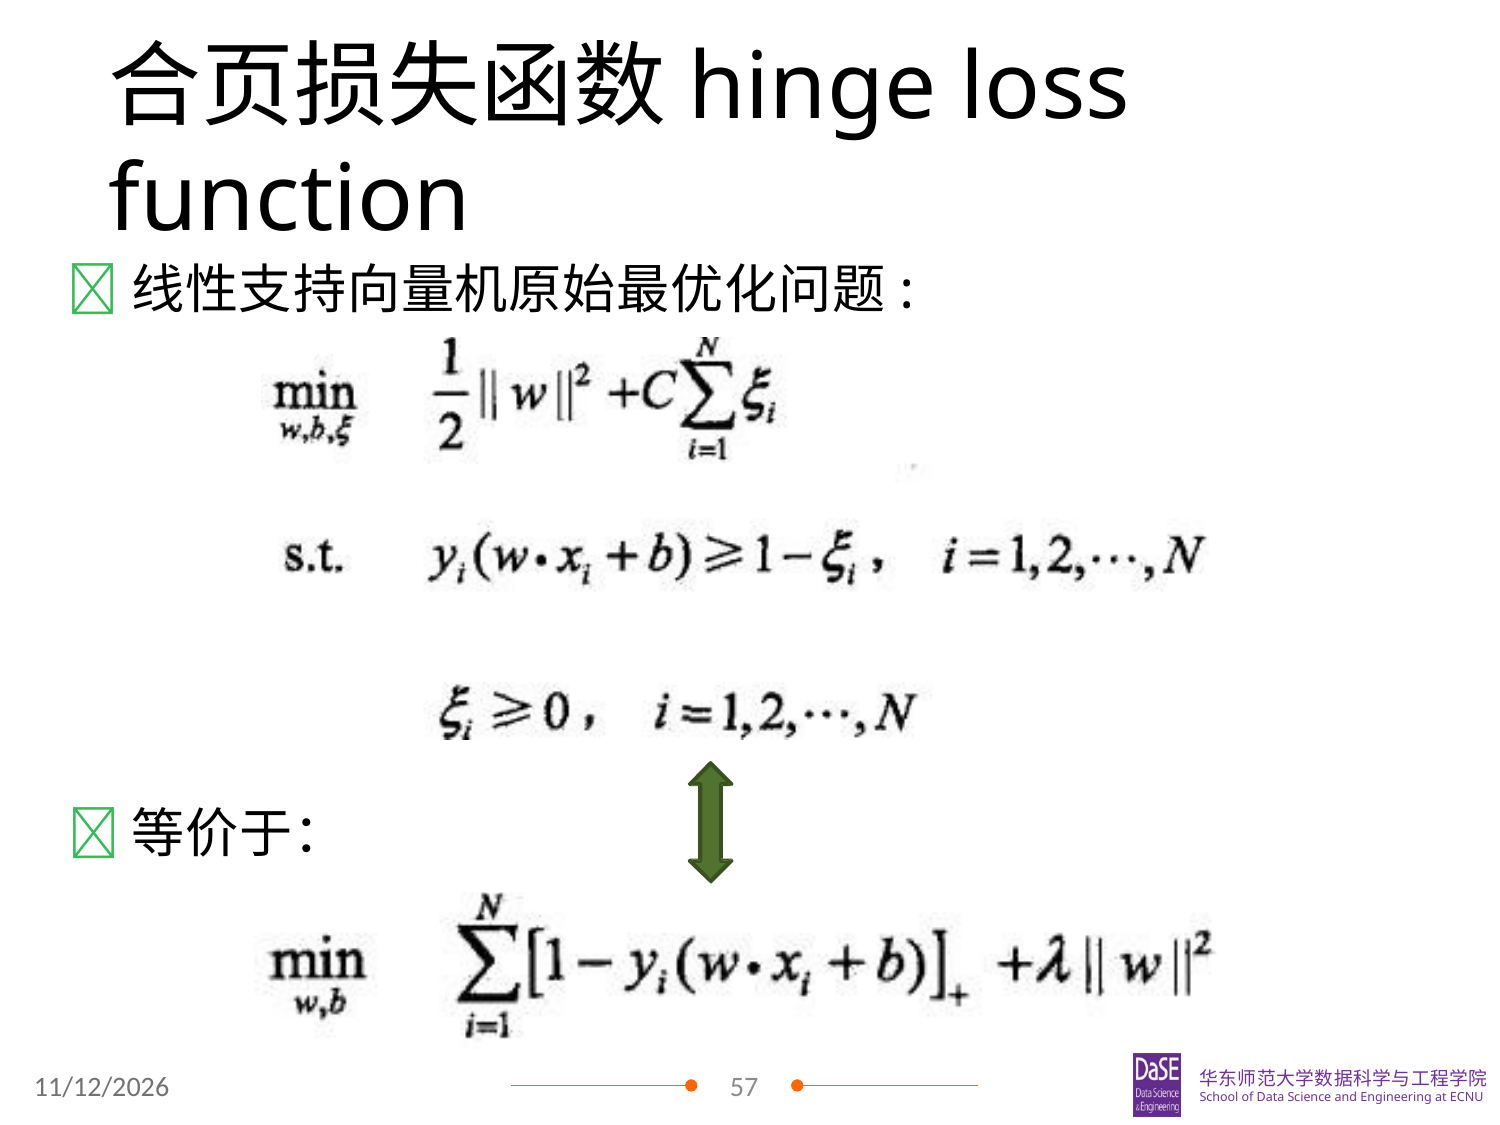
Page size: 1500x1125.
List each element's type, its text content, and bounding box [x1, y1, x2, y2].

picture [1133, 1053, 1181, 1117]
title 合页损失函数hinge loss function [103, 12, 1397, 249]
text_box 等价于： [65, 799, 338, 863]
text_box [697, 767, 724, 877]
text_box [261, 337, 1209, 740]
text_box [253, 892, 1217, 1049]
text_box [687, 761, 734, 884]
text_box 线性支持向量机原始最优化问题: [65, 255, 894, 320]
